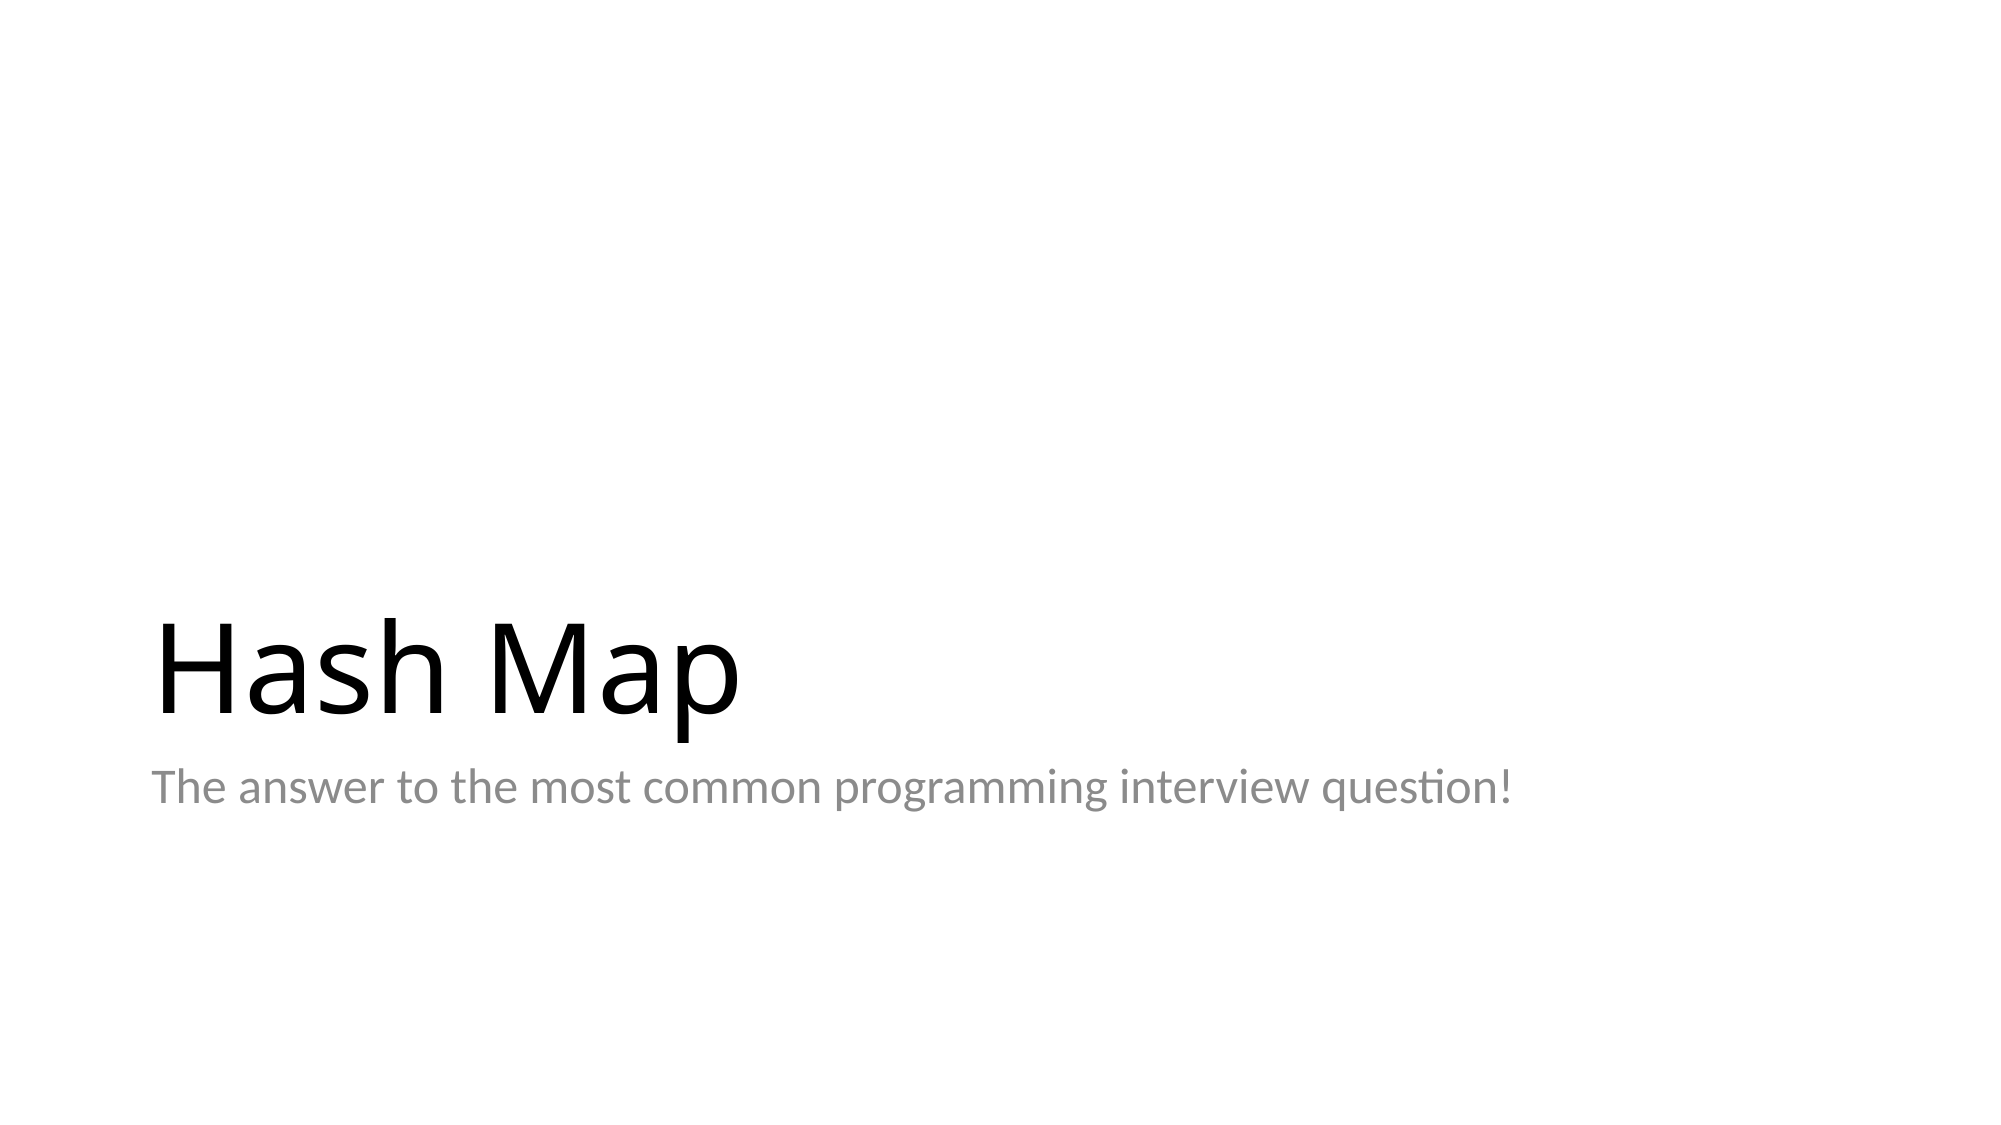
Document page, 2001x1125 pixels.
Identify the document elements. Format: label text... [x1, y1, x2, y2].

title Hash Map [136, 280, 1862, 749]
list The answer to the most common programming interview question! [136, 752, 1862, 999]
